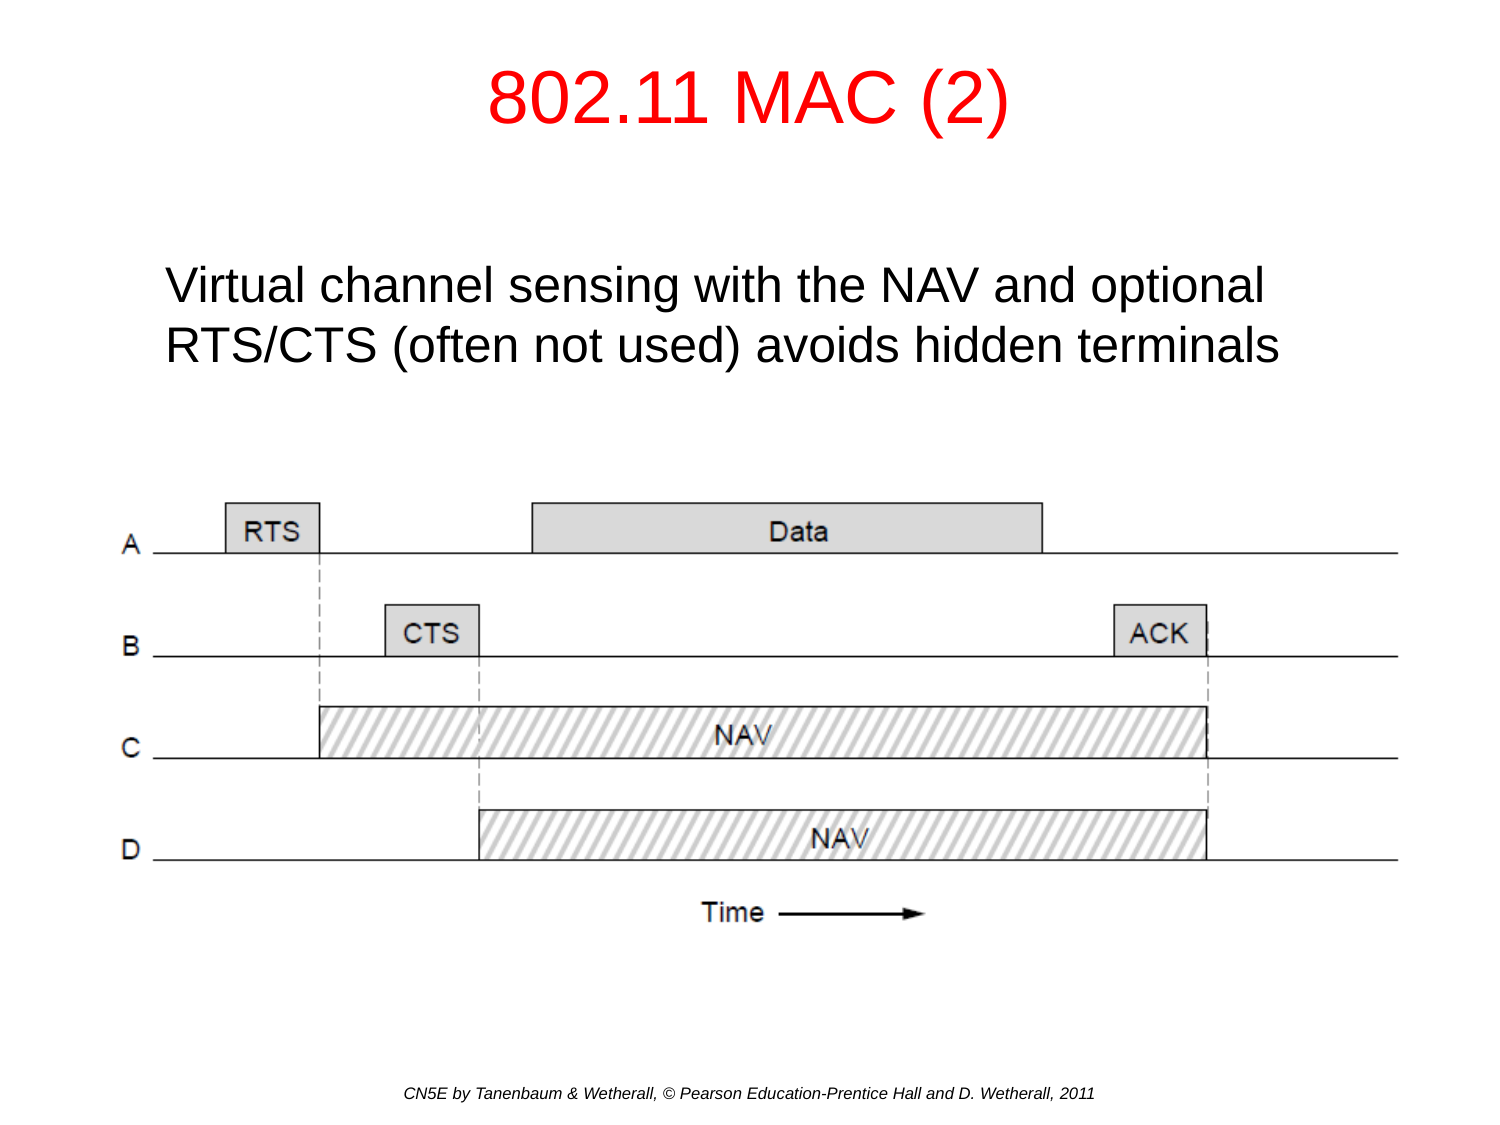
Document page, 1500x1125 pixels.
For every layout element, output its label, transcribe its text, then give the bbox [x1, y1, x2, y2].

footer CN5E by Tanenbaum & Wetherall, © Pearson Education-Prentice Hall and D. Wetherall, 2011 [0, 1074, 1500, 1125]
picture [86, 476, 1414, 952]
title 802.11 MAC (2) [0, 0, 1500, 188]
list Virtual channel sensing with the NAV and optional RTS/CTS (often not used) avoids hidden terminals [149, 245, 1429, 1001]
